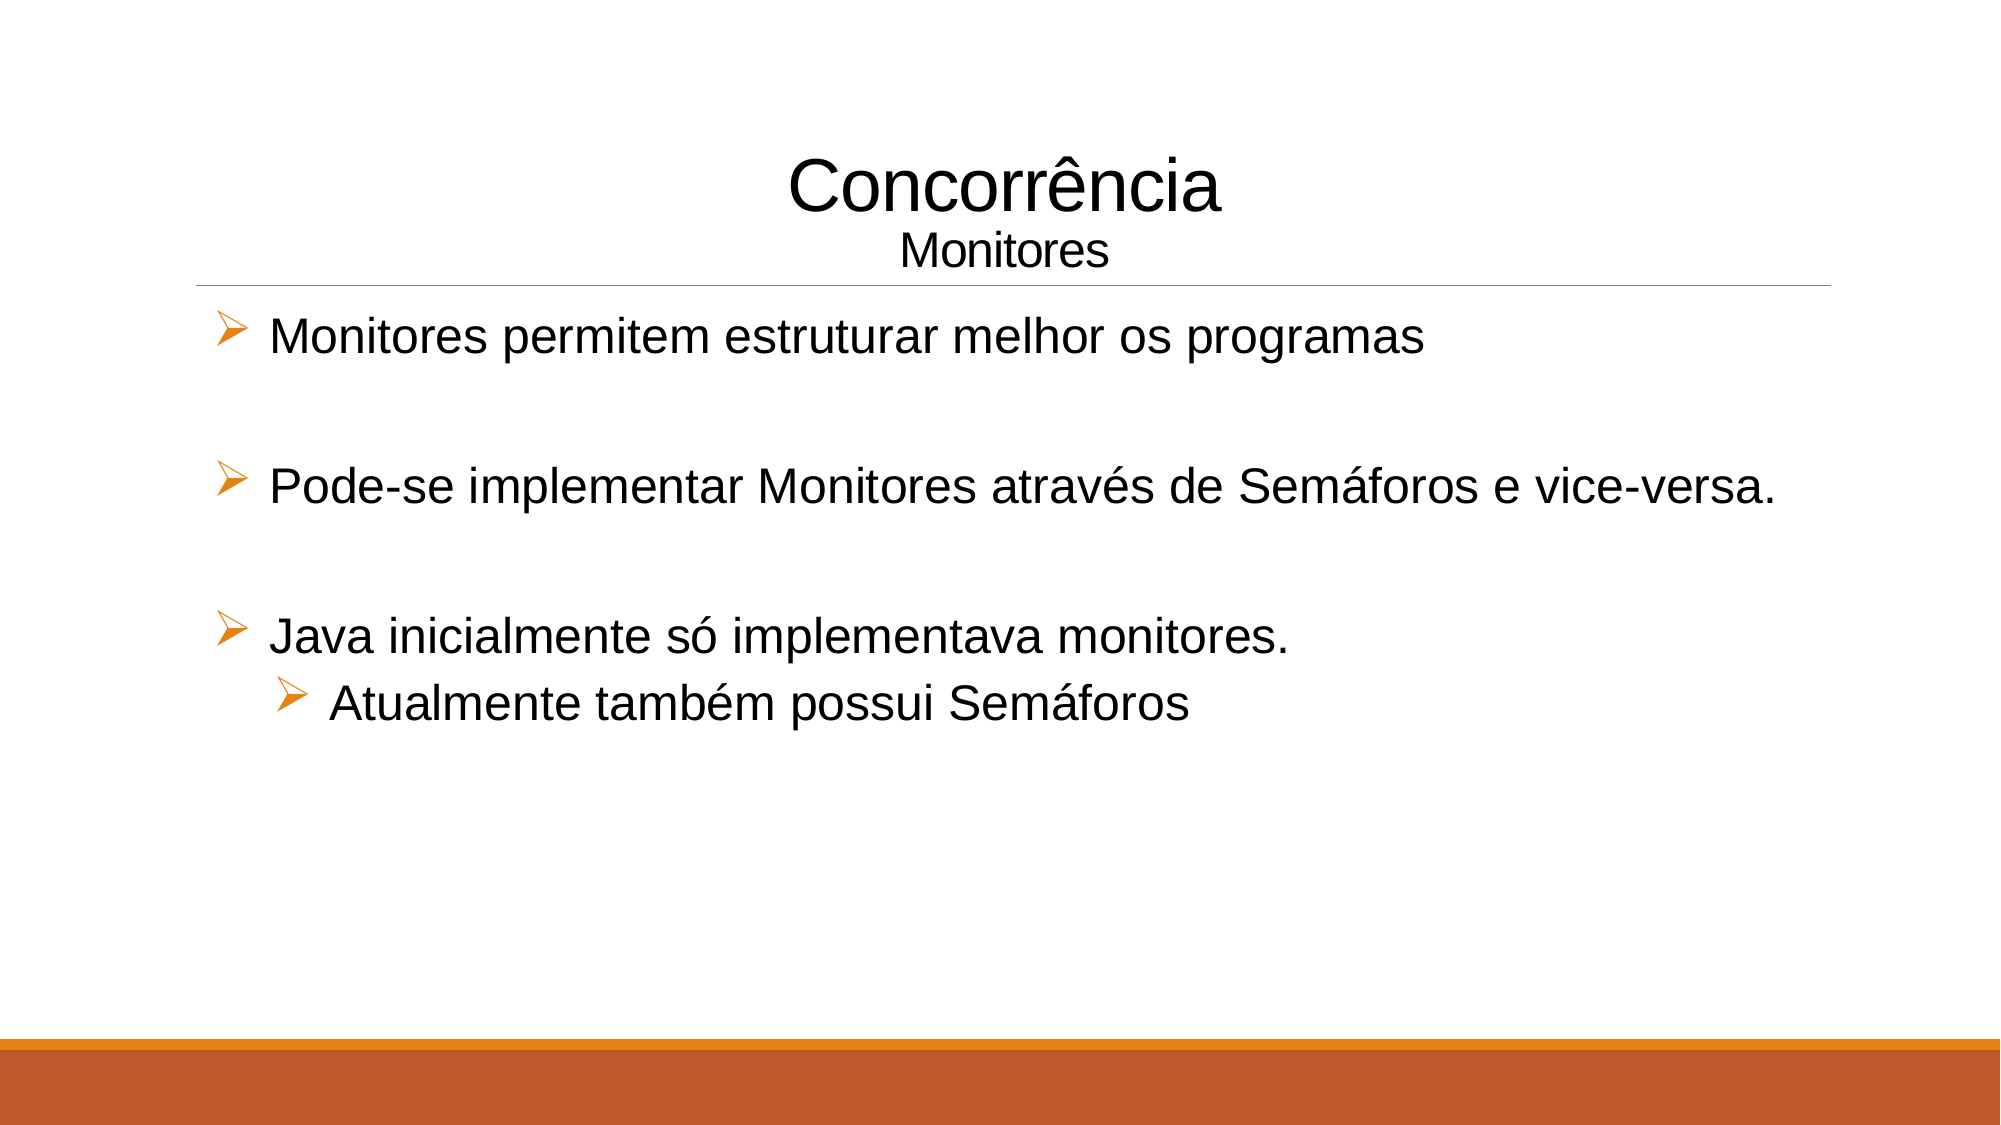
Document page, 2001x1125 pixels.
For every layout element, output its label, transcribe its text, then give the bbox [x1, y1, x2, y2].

list Monitores permitem estruturar melhor os programas Pode-se implementar Monitores através de Semáforos e vice-versa. Java inicialmente só implementava monitores. Atualmente também possui Semáforos [180, 302, 1830, 963]
title Concorrência Monitores [180, 47, 1830, 285]
